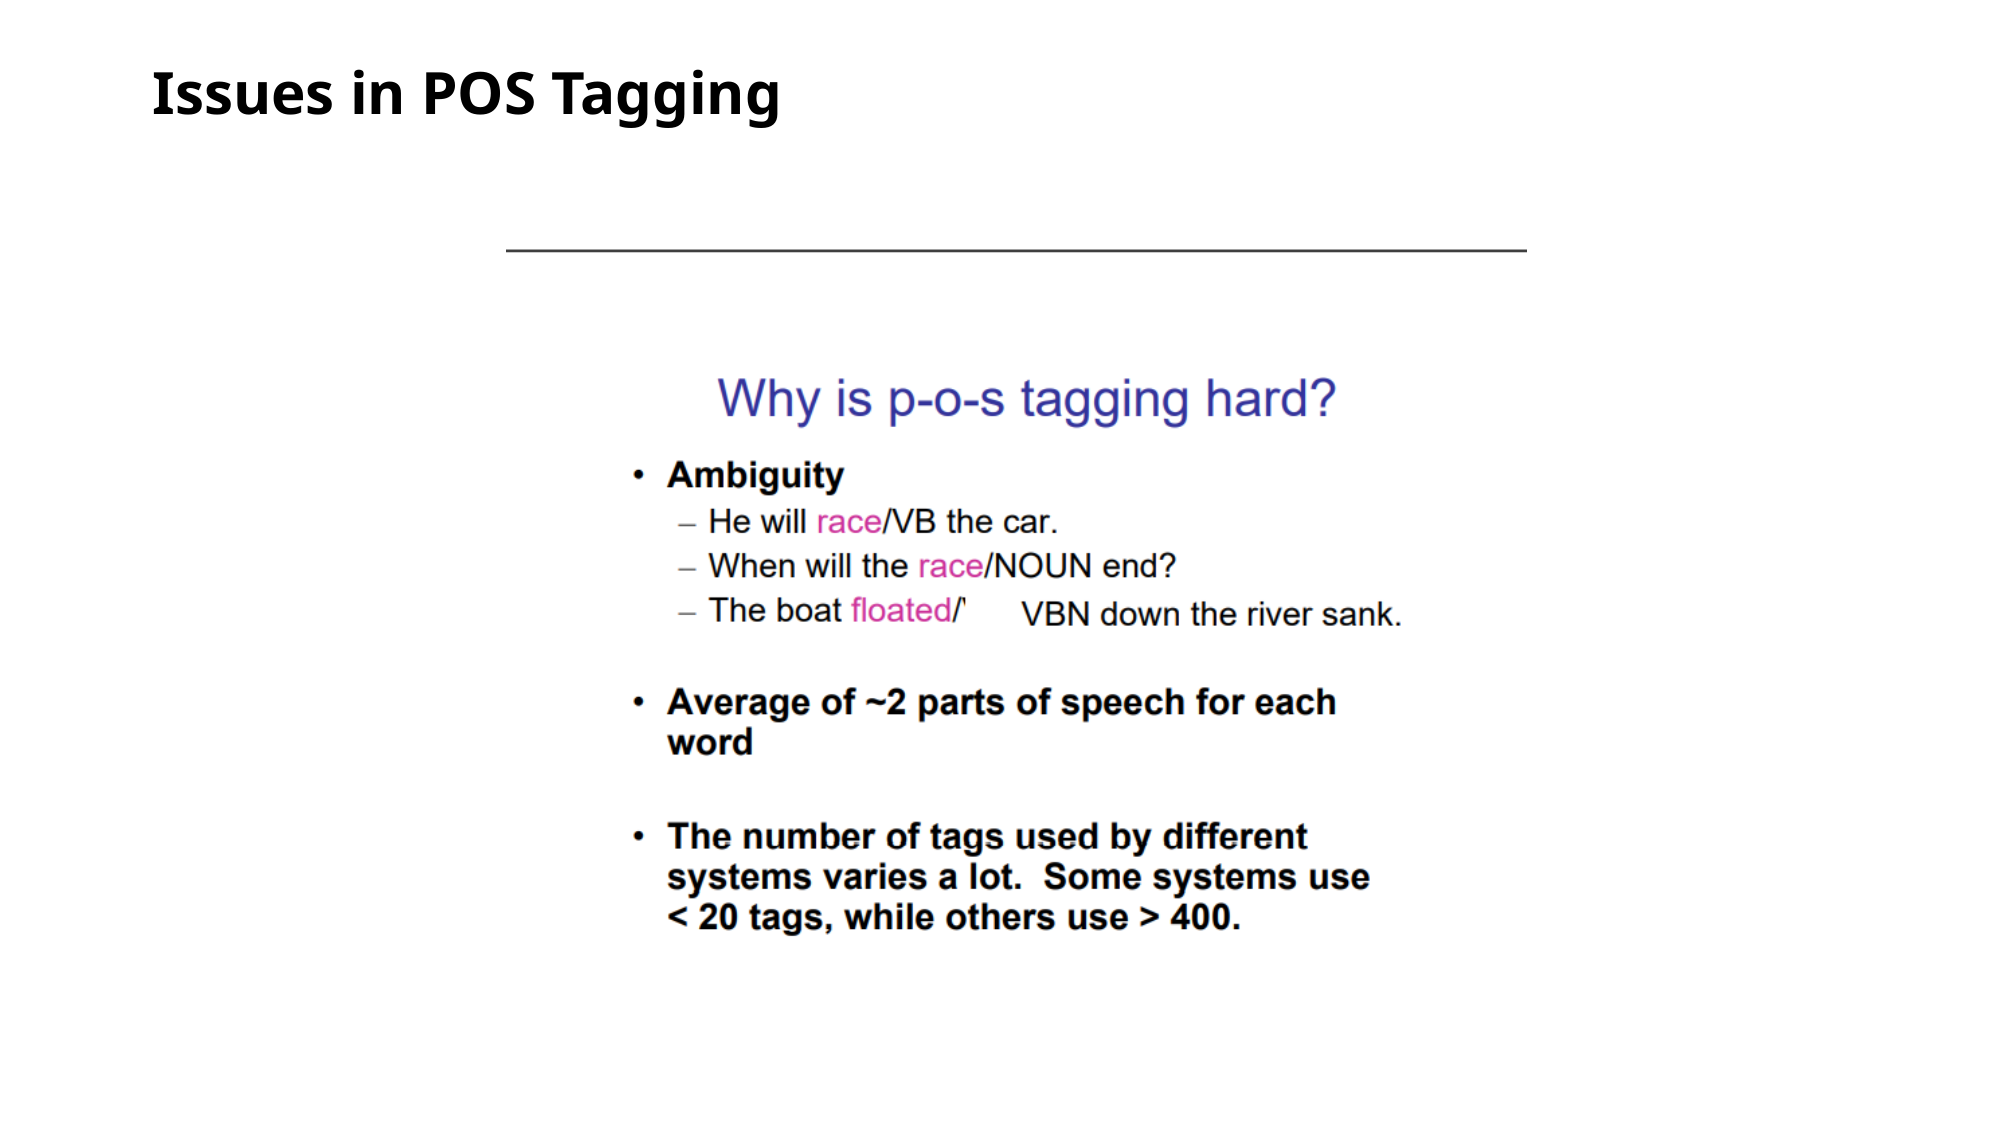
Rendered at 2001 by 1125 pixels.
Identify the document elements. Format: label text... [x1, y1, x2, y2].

title Issues in POS Tagging [137, 59, 1863, 133]
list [506, 247, 1527, 1061]
